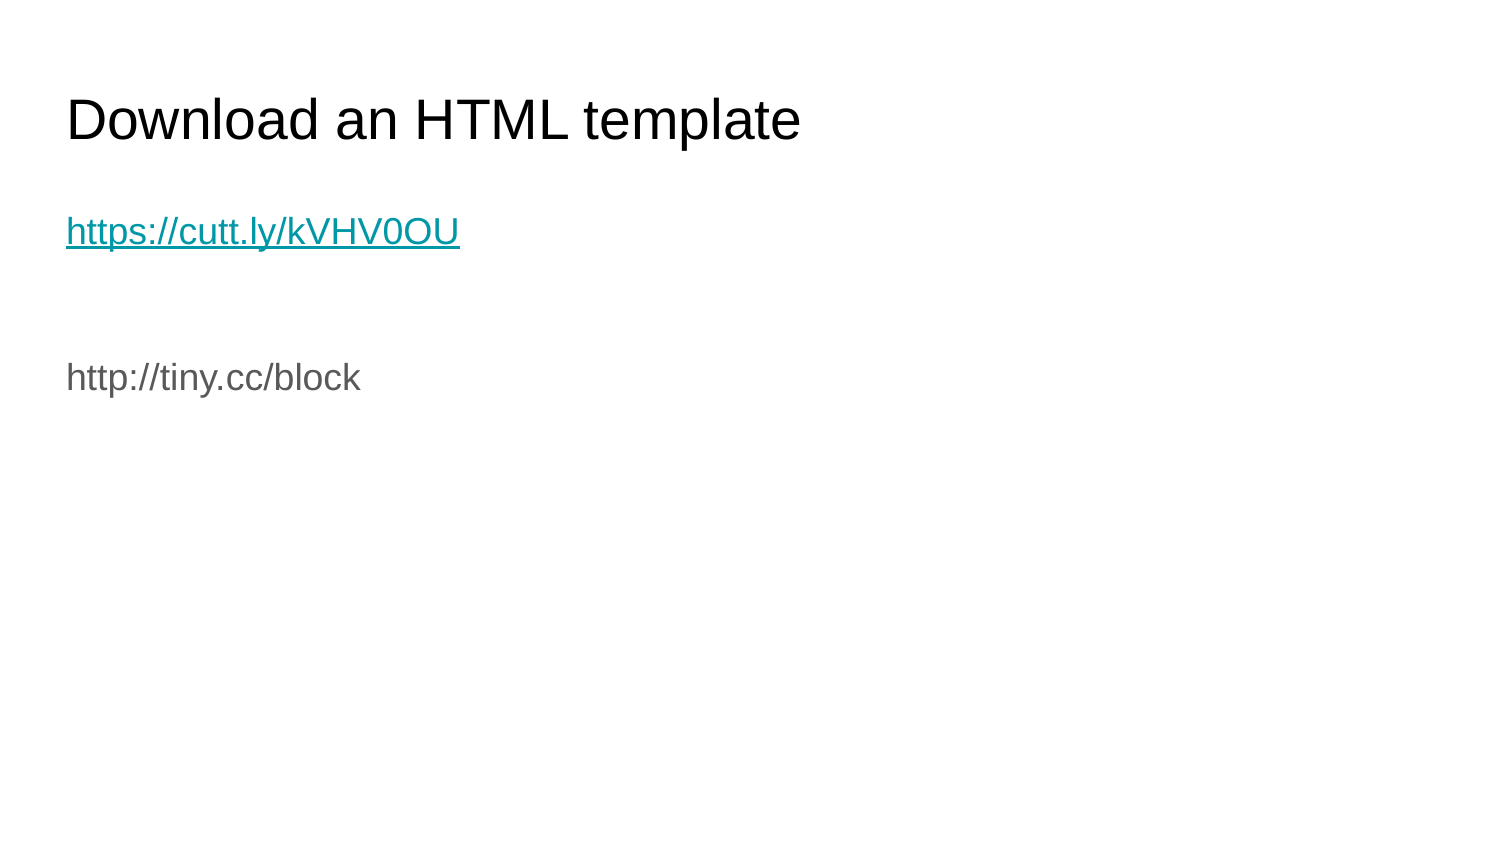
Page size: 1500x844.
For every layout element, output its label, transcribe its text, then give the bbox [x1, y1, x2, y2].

title Download an HTML template [51, 72, 1449, 167]
list https://cutt.ly/kVHV0OU http://tiny.cc/block [51, 189, 1449, 750]
